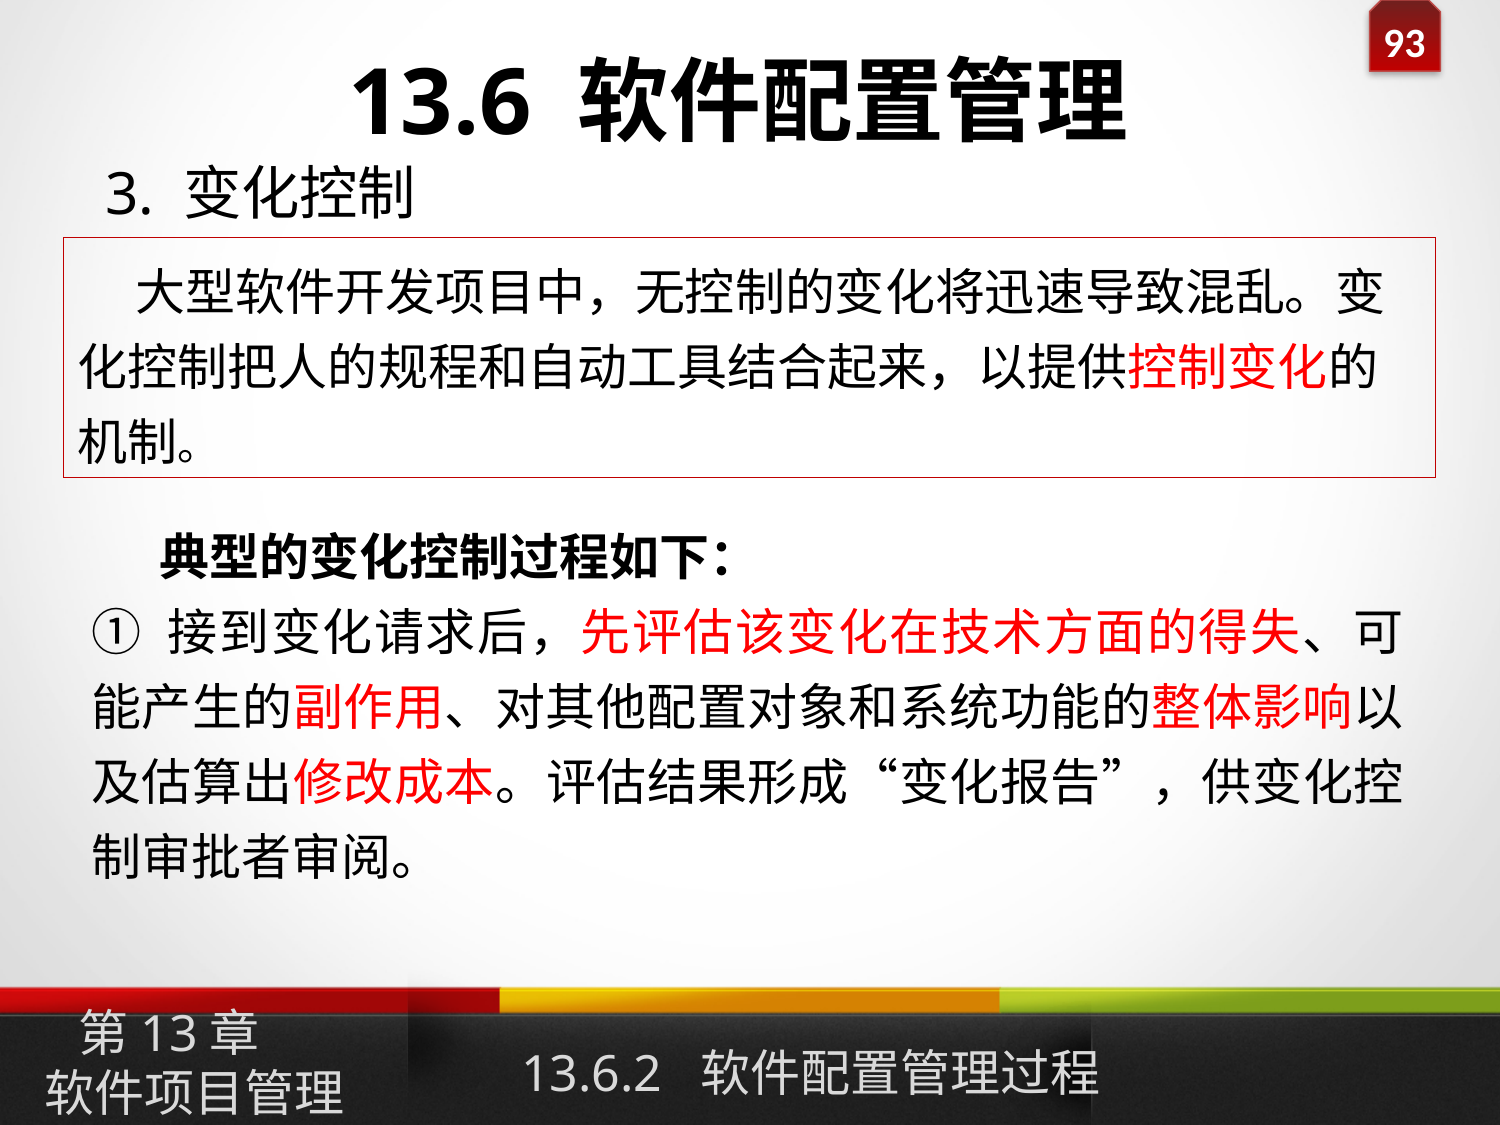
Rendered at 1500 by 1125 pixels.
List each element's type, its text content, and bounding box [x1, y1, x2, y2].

text_box 3. 变化控制 [90, 192, 432, 234]
title 13.6 软件配置管理 [63, 3, 1414, 192]
text_box 第13章 软件项目管理 [4, 1022, 385, 1101]
text_box 大型软件开发项目中，无控制的变化将迅速导致混乱。变化控制把人的规程和自动工具结合起来，以提供控制变化的机制。 [63, 237, 1436, 478]
picture [0, 0, 1500, 1125]
text_box 13.6.2 软件配置管理过程 [458, 1032, 1164, 1111]
text_box 典型的变化控制过程如下： ① 接到变化请求后，先评估该变化在技术方面的得失、可能产生的副作用、对其他配置对象和系统功能的整体影响以及估算出修改成本。评估结果形成“变化报告”，供变化控制审批者审阅。 [76, 503, 1419, 894]
